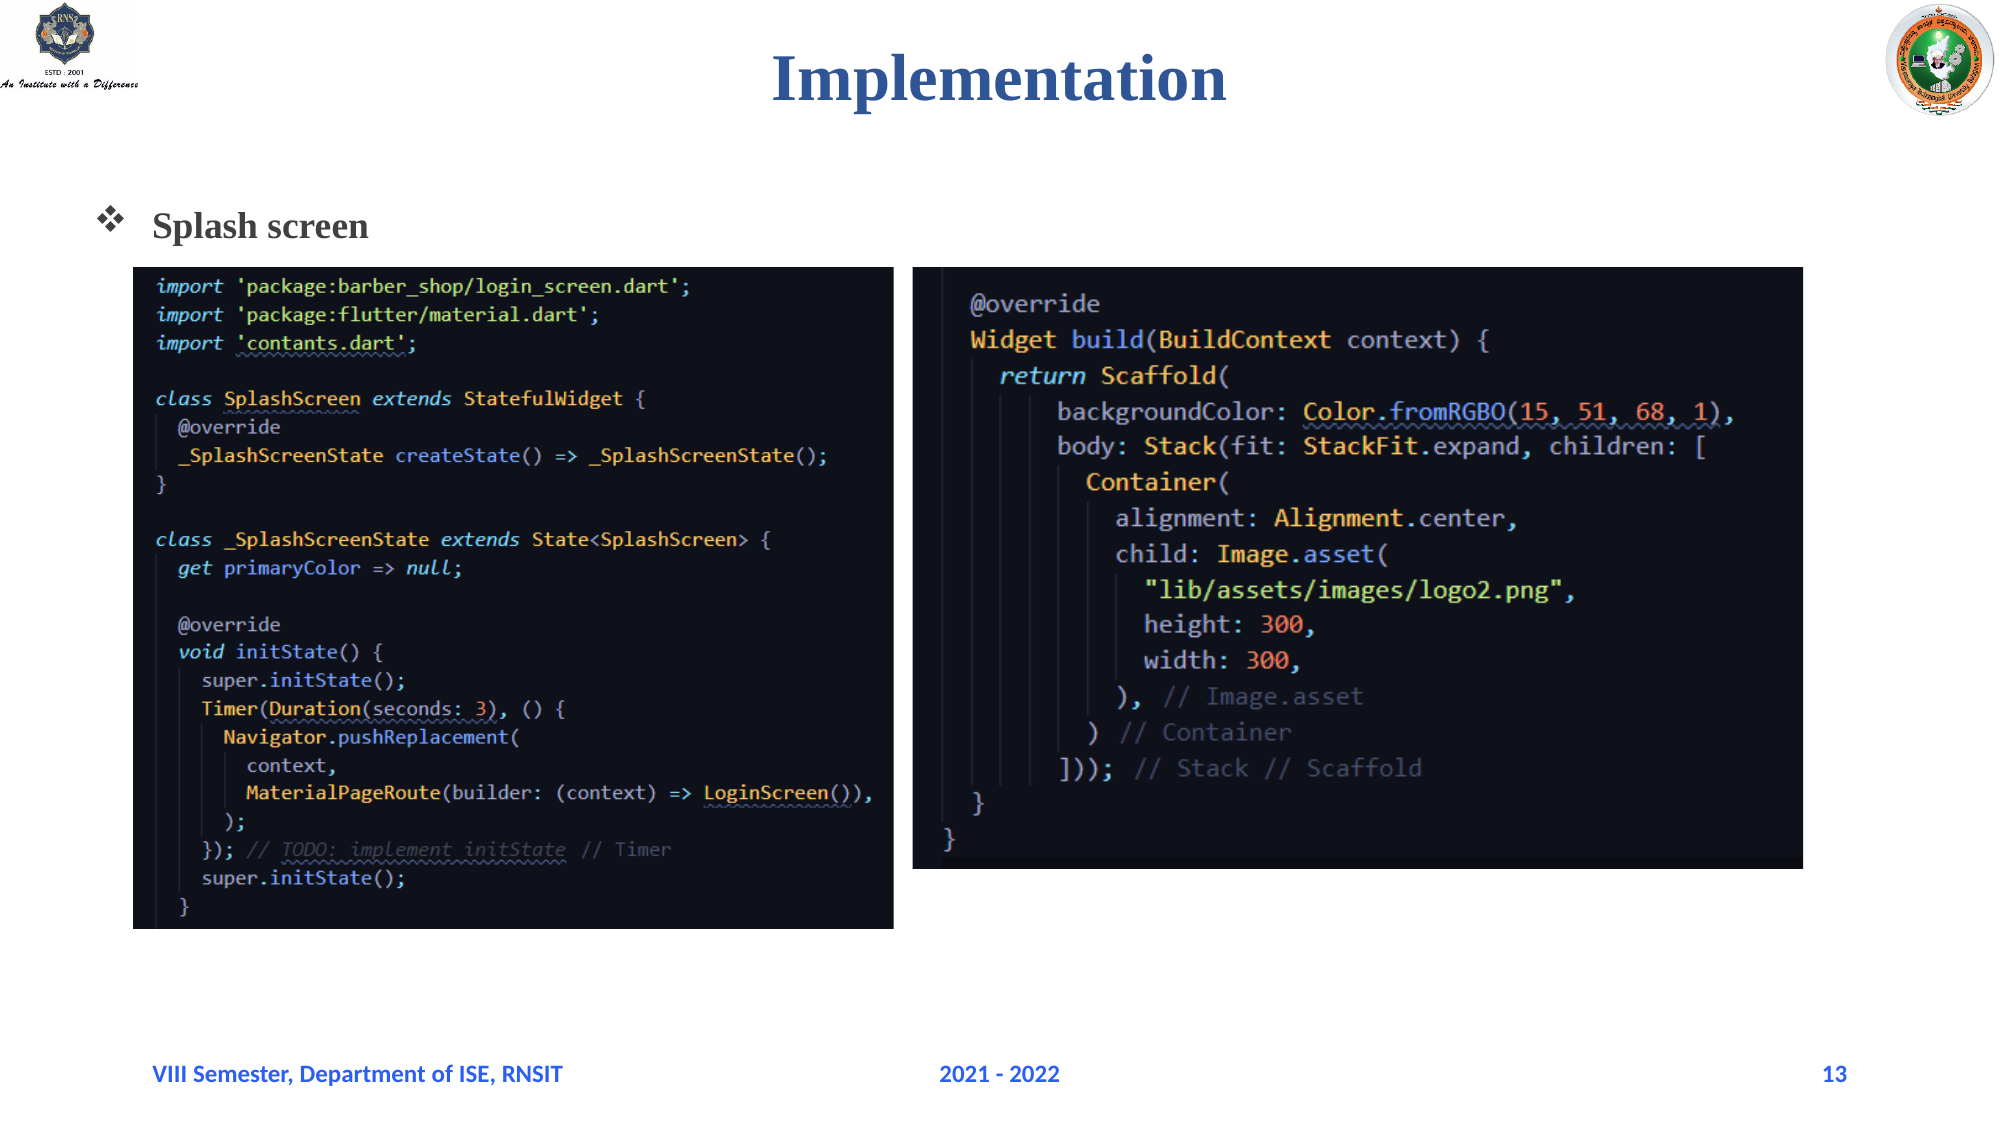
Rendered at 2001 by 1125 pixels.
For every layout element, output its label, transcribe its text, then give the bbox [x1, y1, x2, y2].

title Implementation [137, 35, 1863, 150]
footer 2021 - 2022 [662, 1042, 1338, 1103]
slide_number VIII Semester, Department of ISE, RNSIT [137, 1042, 662, 1103]
picture [912, 267, 1804, 869]
picture [133, 267, 894, 929]
picture [0, 0, 138, 90]
slide_number 13 [1412, 1042, 1863, 1103]
text_box Splash screen [78, 171, 1922, 1022]
picture [1882, 2, 1997, 117]
